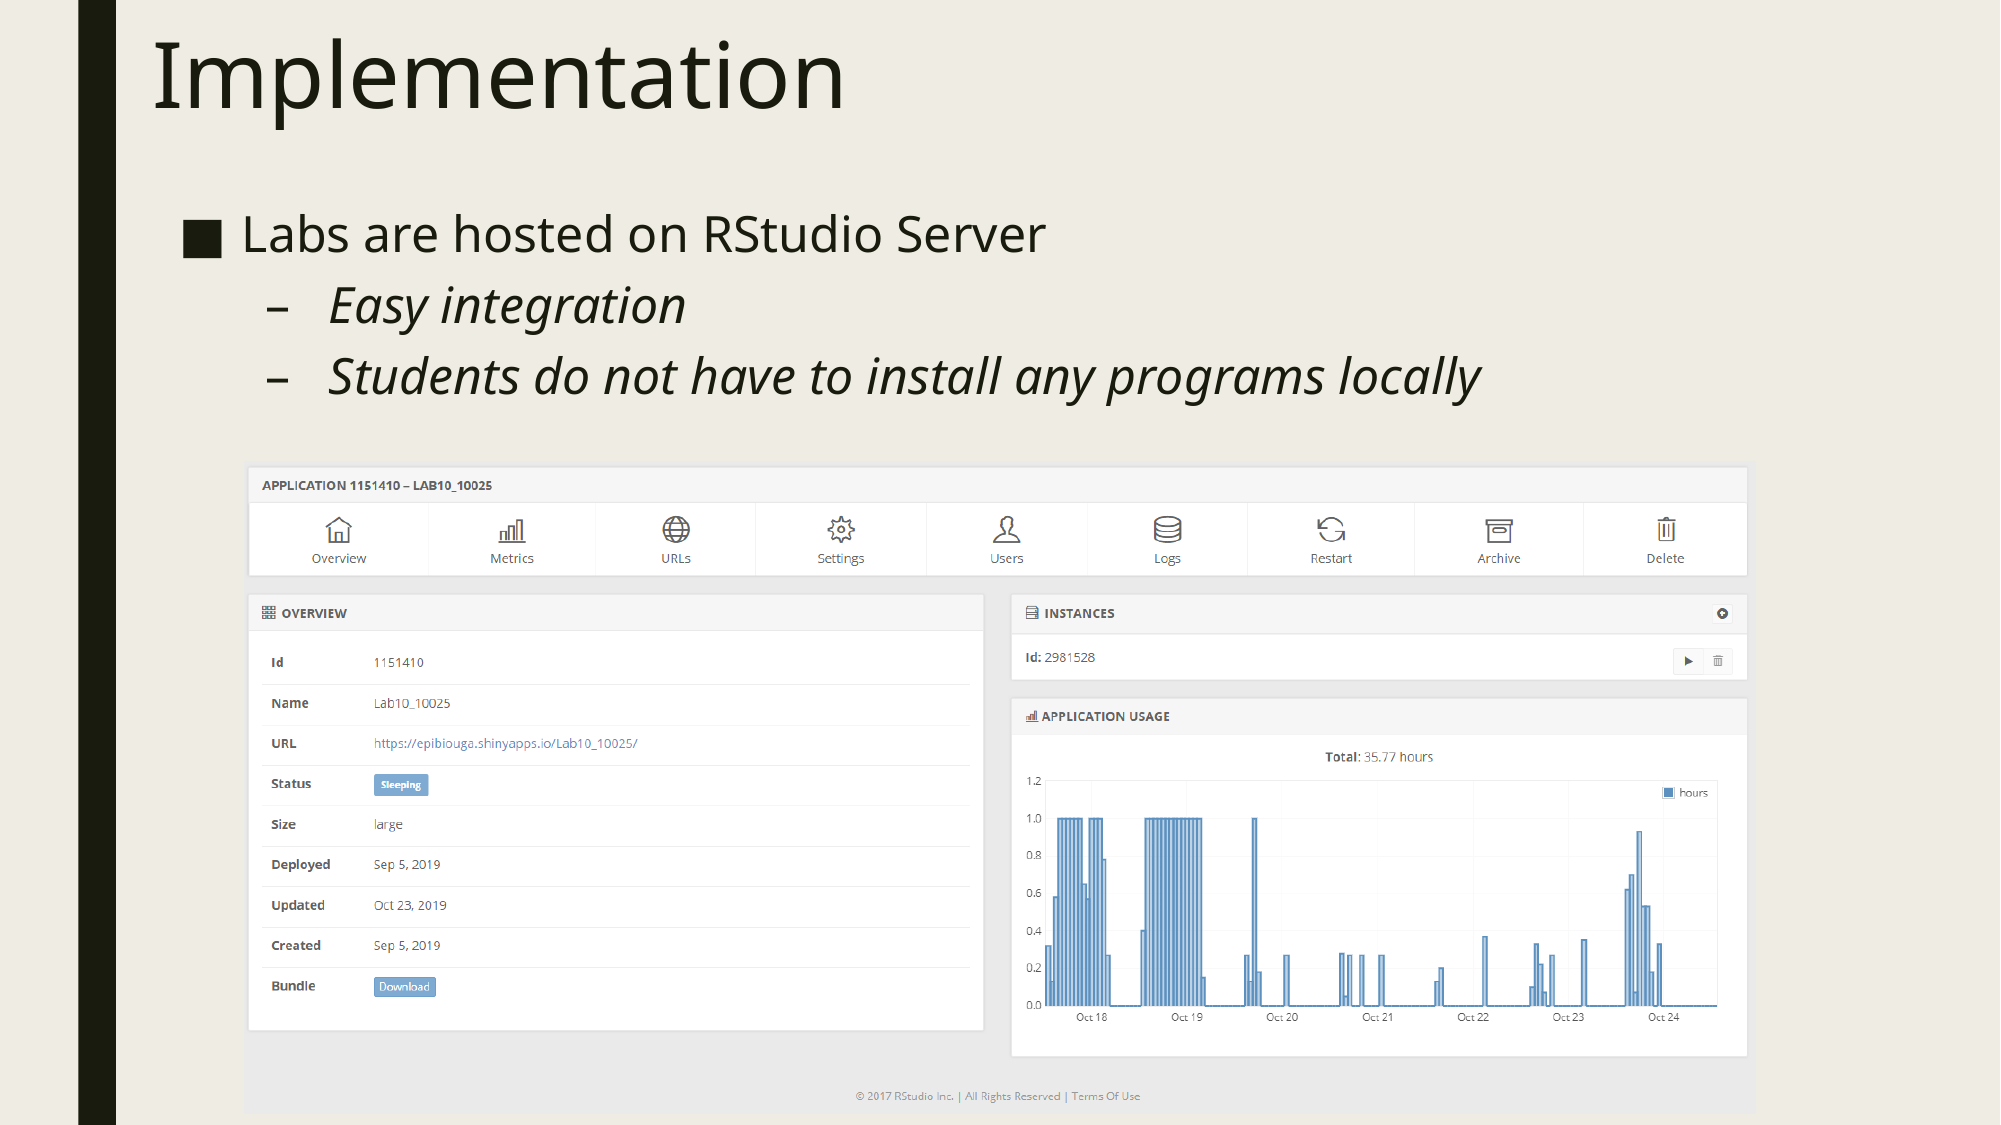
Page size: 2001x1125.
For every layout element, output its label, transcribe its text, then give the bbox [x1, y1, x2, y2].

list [244, 461, 1756, 1114]
title Implementation [137, 22, 1863, 186]
list Labs are hosted on RStudio Server Easy integration Students do not have to install any programs locally [163, 199, 1837, 400]
